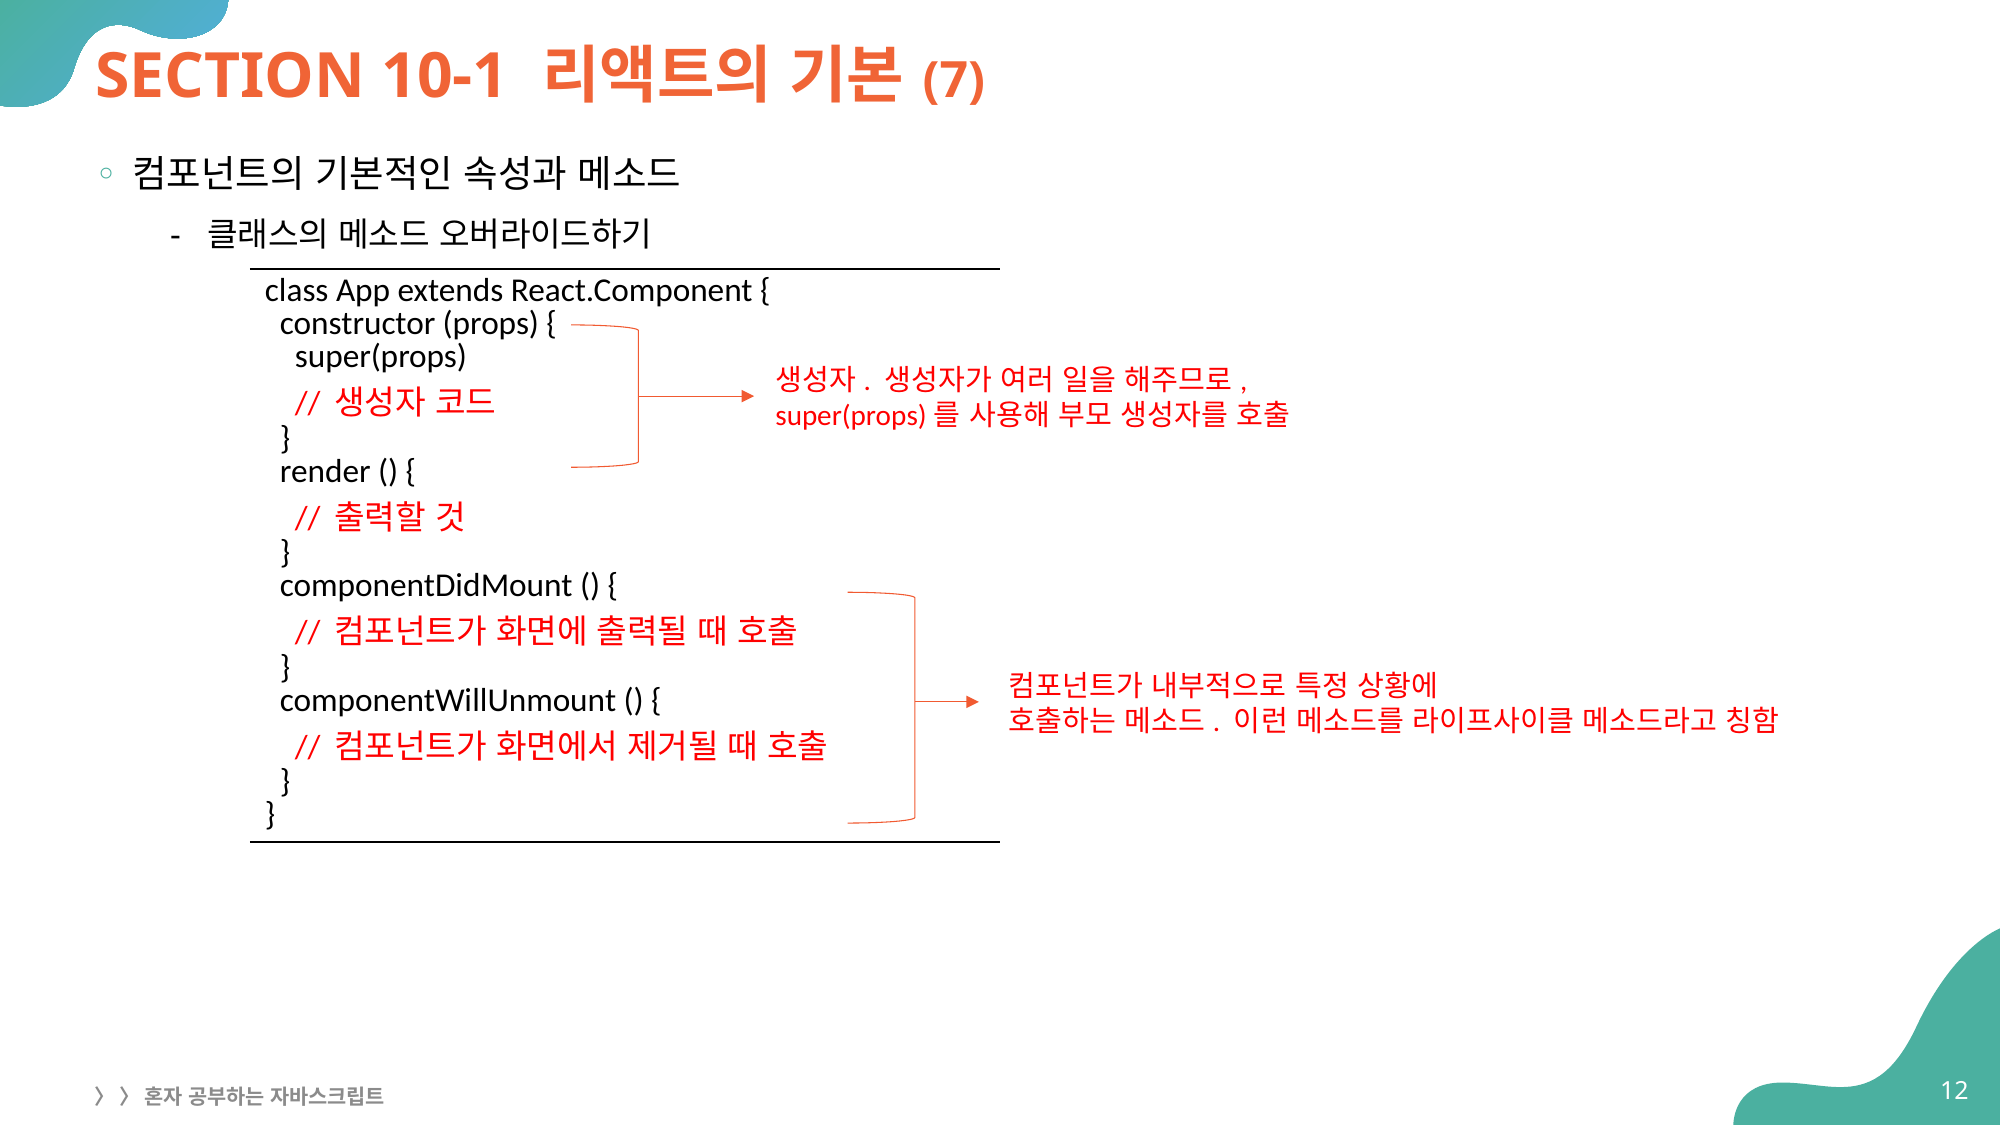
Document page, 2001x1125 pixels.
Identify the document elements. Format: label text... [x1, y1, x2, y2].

list 컴포넌트의 기본적인 속성과 메소드 클래스의 메소드 오버라이드하기 [79, 133, 1931, 1049]
footer 〉 〉 혼자 공부하는 자바스크립트 [79, 1078, 755, 1114]
title SECTION 10-1 리액트의 기본(7) [79, 17, 1931, 128]
text_box [847, 591, 916, 824]
text_box [571, 324, 639, 468]
table_header class App extends React.Component { constructor (props) { super(props) // 생성자 코드 } render () { // 출력할 것 } componentDidMount () { // 컴포넌트가 화면에 출력될 때 호출 } componentWillUnmount () { // 컴포넌트가 화면에서 제거될 때 호출 } } [250, 270, 1000, 841]
slide_number 12 [1917, 1061, 1984, 1122]
text_box 생성자. 생성자가 여러 일을 해주므로, super(props)를 사용해 부모 생성자를 호출 [760, 353, 1374, 439]
text_box 컴포넌트가 내부적으로 특정 상황에 호출하는 메소드. 이런 메소드를 라이프사이클 메소드라고 칭함 [993, 659, 1854, 745]
